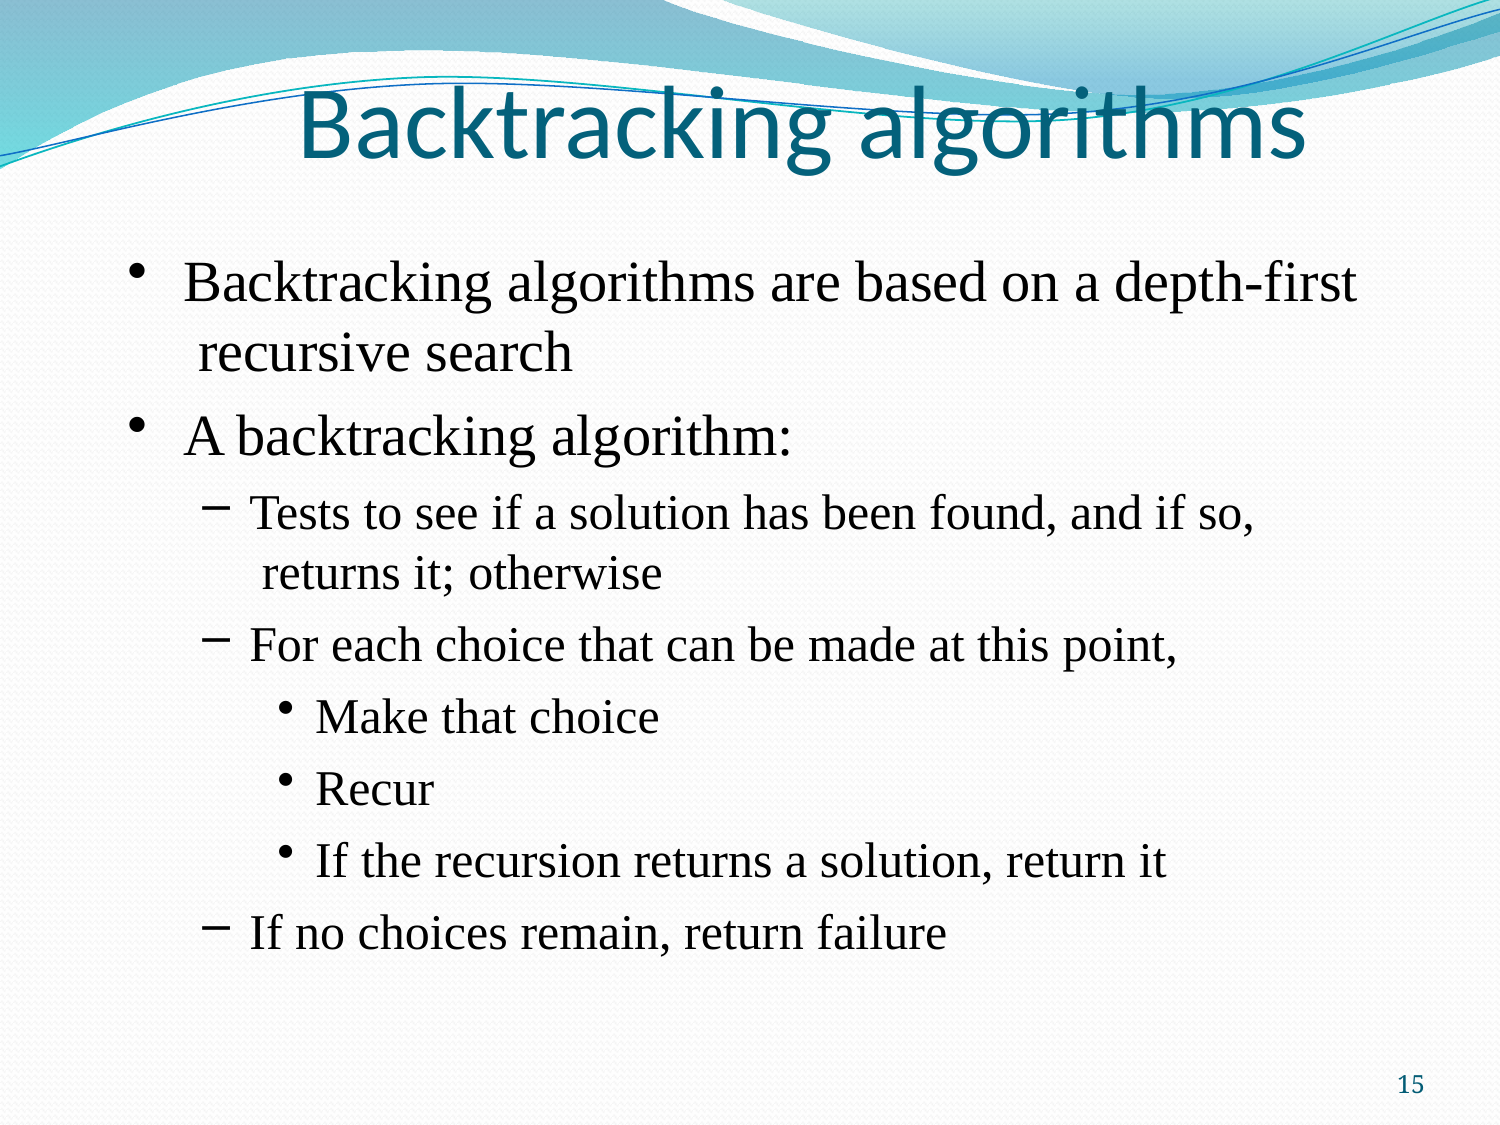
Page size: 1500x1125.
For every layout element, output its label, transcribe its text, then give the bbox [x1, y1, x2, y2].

slide_number 15 [1299, 1042, 1425, 1103]
text_box Backtracking algorithms are based on a depth-first recursive search A backtracking algorithm: Tests to see if a solution has been found, and if so, returns it; otherwise For each choice that can be made at this point, Make that choice Recur If the recursion returns a solution, return it If no choices remain, return failure [125, 240, 1365, 960]
title Backtracking algorithms [295, 0, 1388, 179]
